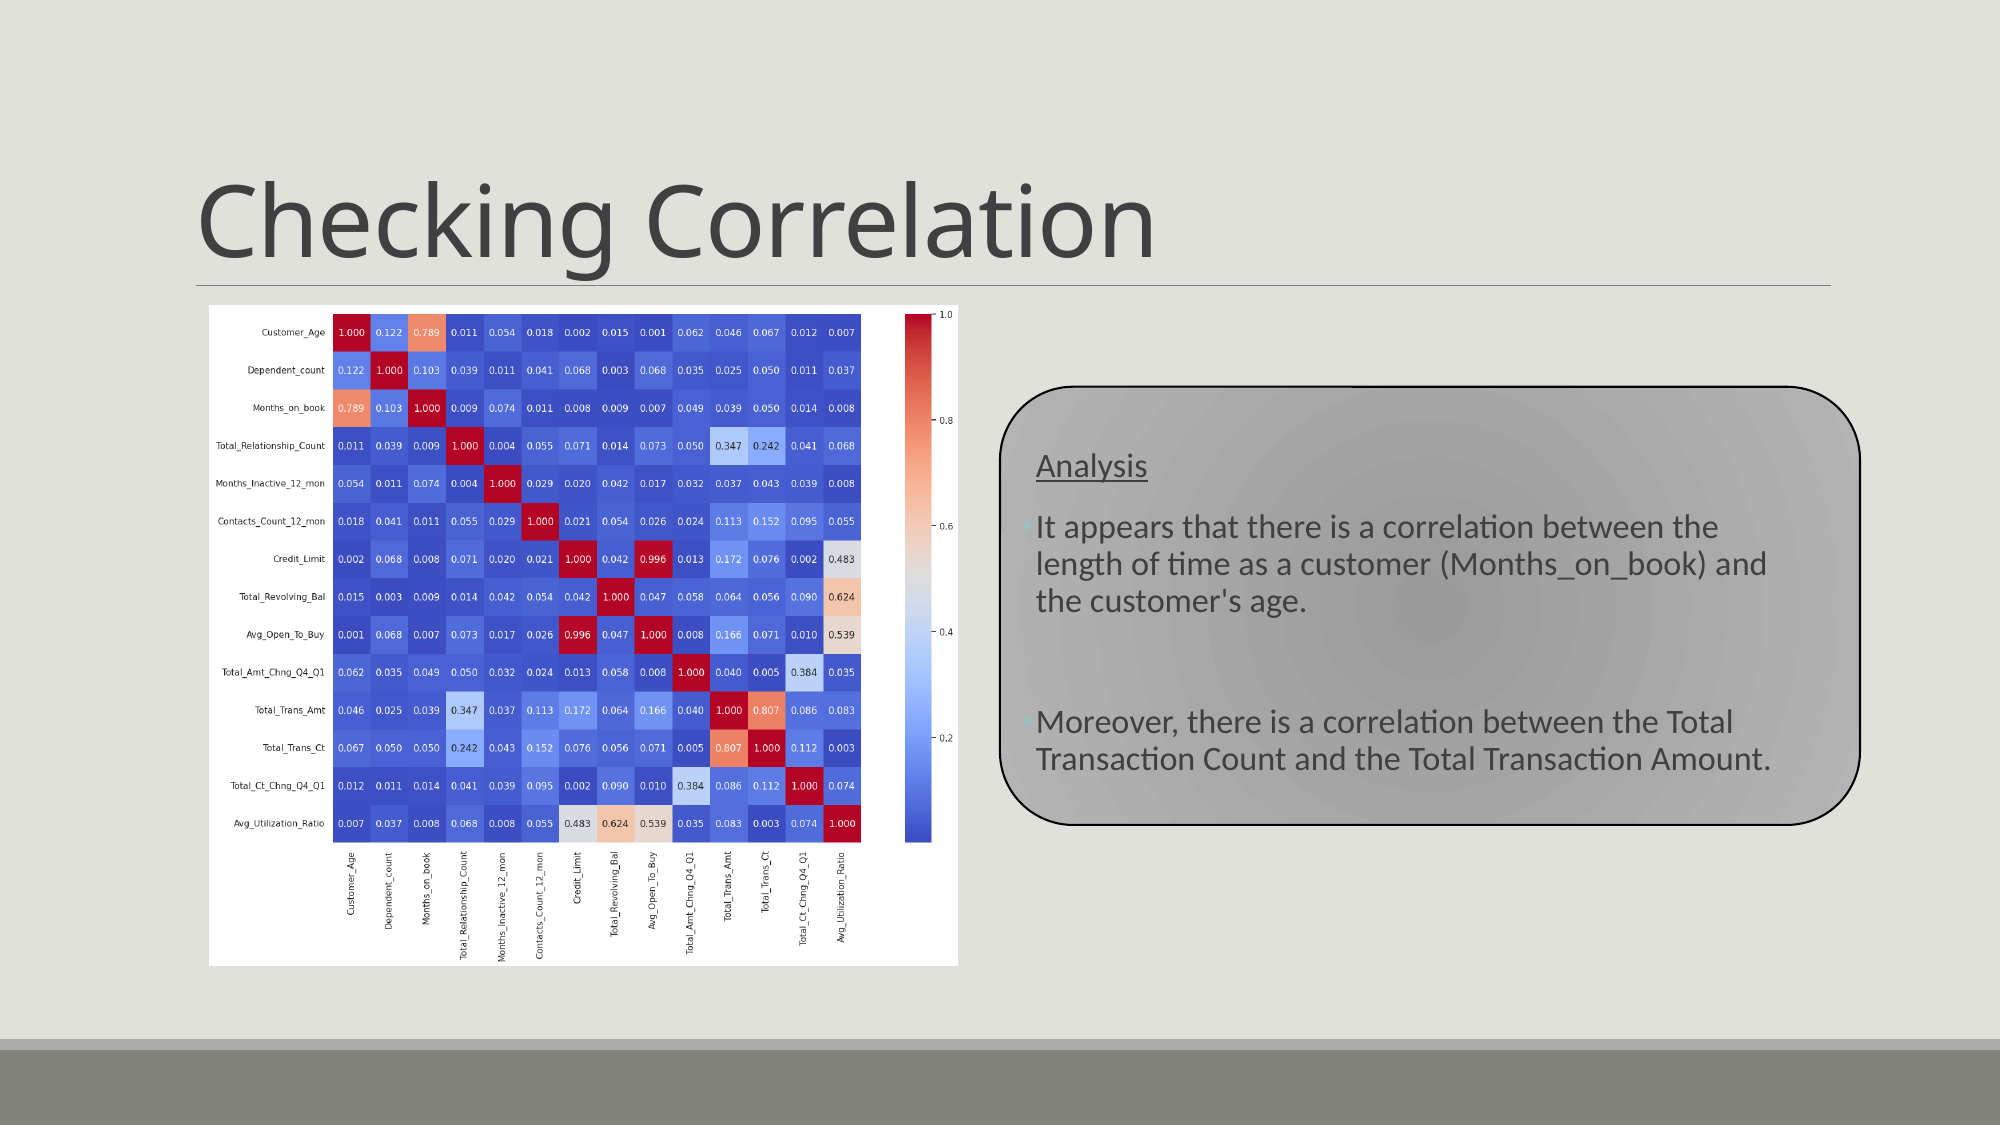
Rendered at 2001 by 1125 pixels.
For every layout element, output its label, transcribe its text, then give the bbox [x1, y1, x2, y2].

title Checking Correlation [180, 47, 1830, 285]
text_box Analysis It appears that there is a correlation between the length of time as a customer (Months_on_book) and the customer's age. Moreover, there is a correlation between the Total Transaction Count and the Total Transaction Amount. [1021, 440, 1791, 792]
text_box [998, 385, 1862, 826]
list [208, 305, 959, 967]
